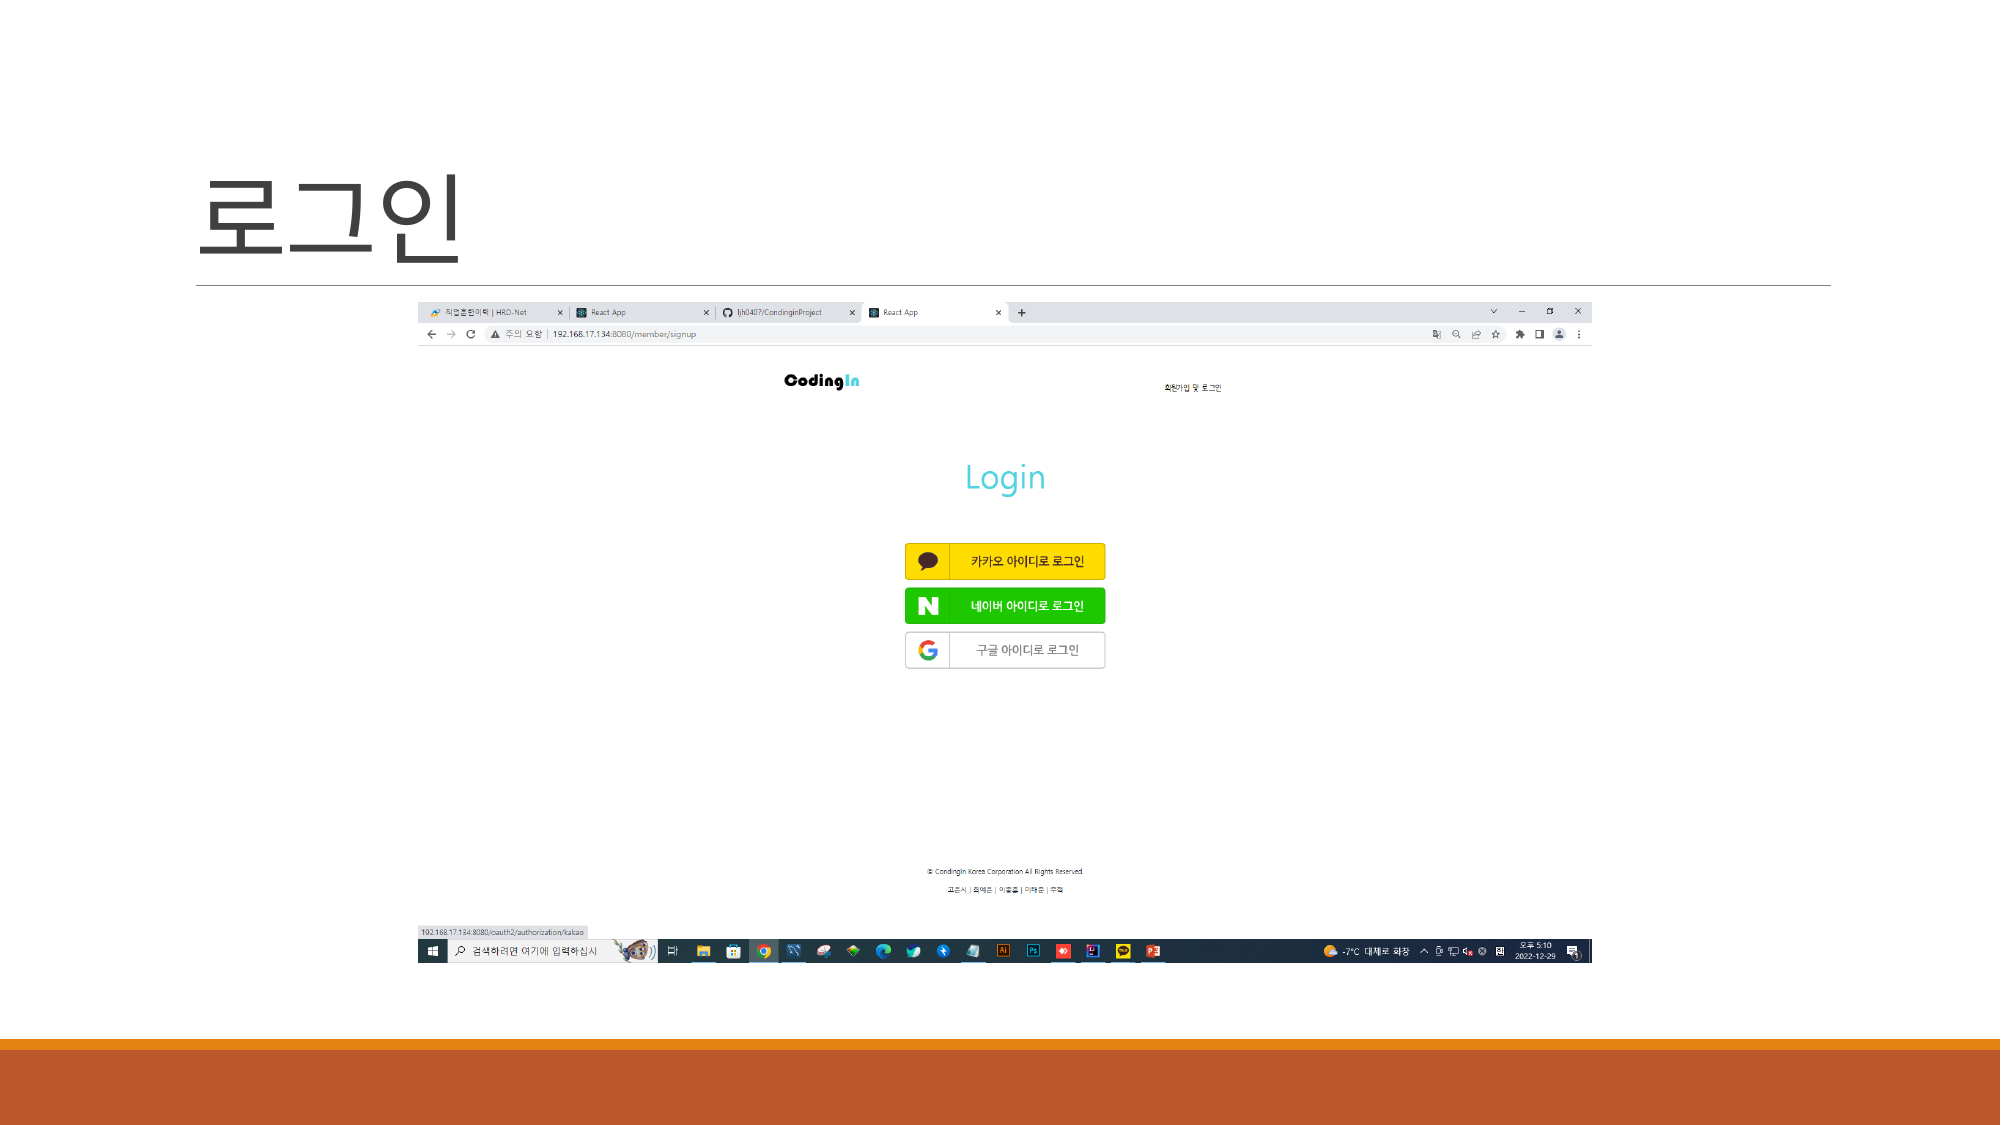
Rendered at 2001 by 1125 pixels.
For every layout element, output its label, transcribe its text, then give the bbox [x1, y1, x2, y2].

title 로그인 [180, 47, 1830, 285]
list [417, 302, 1592, 964]
